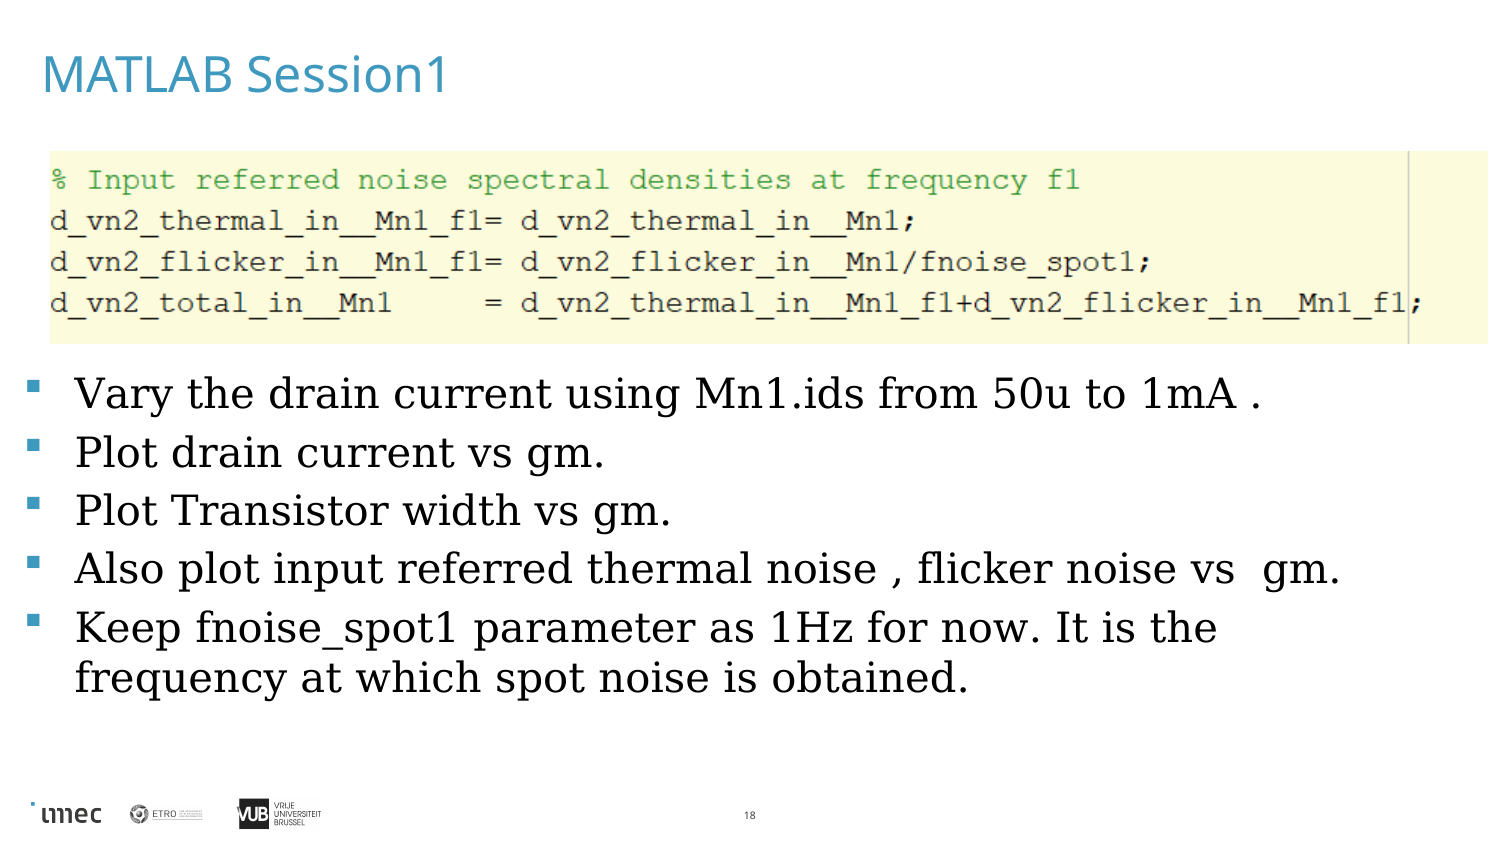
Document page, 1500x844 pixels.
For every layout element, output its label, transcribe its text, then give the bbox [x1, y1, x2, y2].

title MATLAB Session1 [26, 33, 1463, 110]
picture [129, 804, 203, 824]
picture [31, 802, 101, 823]
slide_number 18 [679, 802, 821, 831]
picture [235, 797, 322, 830]
text_box Vary the drain current using Mn1.ids from 50u to 1mA . Plot drain current vs gm. Plot Transistor width vs gm. Also plot input referred thermal noise , flicker noise vs gm. Keep fnoise_spot1 parameter as 1Hz for now. It is the frequency at which spot noise is obtained. [9, 359, 1447, 774]
picture [49, 151, 1488, 344]
